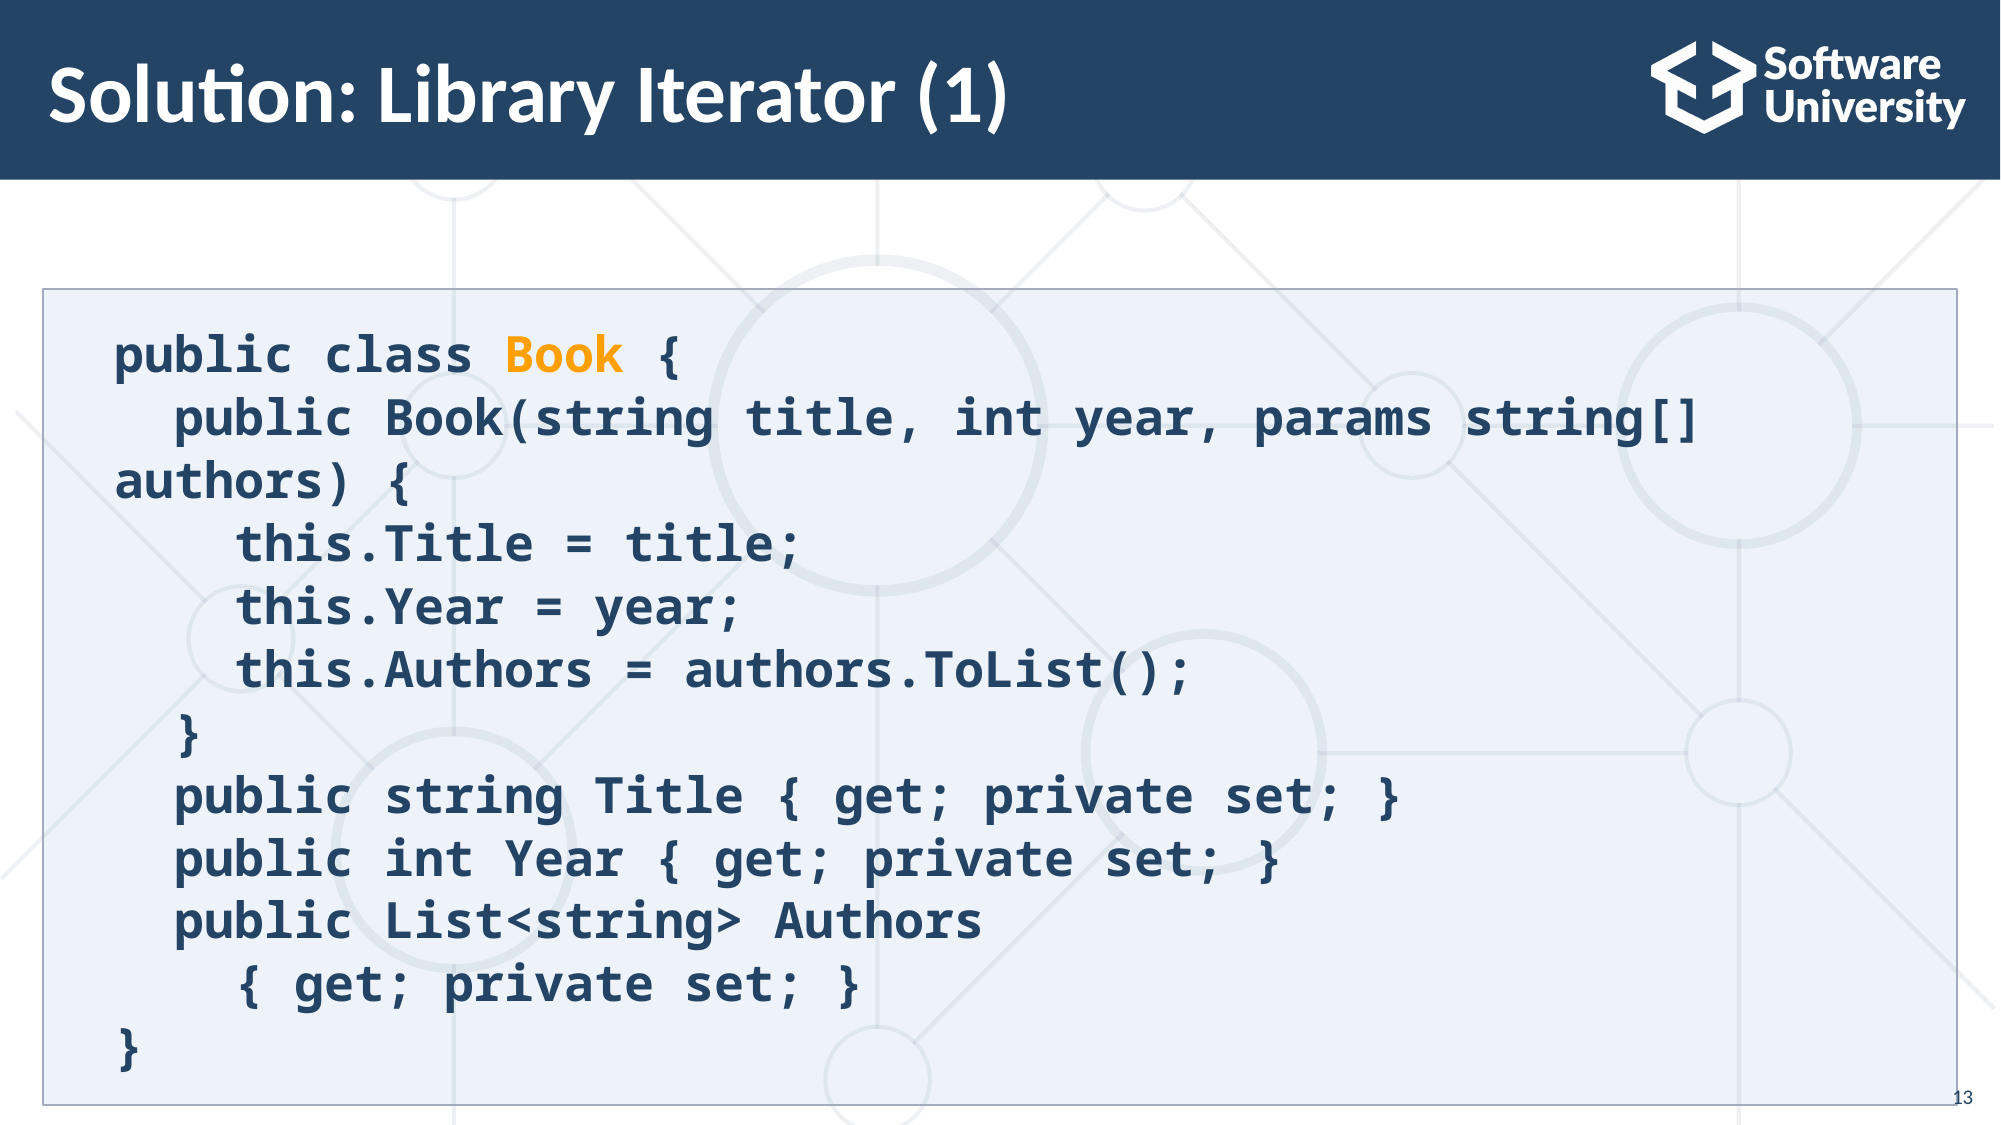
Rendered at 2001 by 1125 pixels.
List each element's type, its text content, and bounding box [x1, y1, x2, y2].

picture [1651, 41, 1966, 134]
title Solution: Library Iterator (1) [31, 16, 1625, 162]
text_box public class Book { public Book(string title, int year, params string[] authors) { this.Title = title; this.Year = year; this.Authors = authors.ToList(); } public string Title { get; private set; } public int Year { get; private set; } public List<string> Authors { get; private set; } } [43, 289, 1957, 1105]
slide_number 13 [1927, 1067, 1989, 1117]
